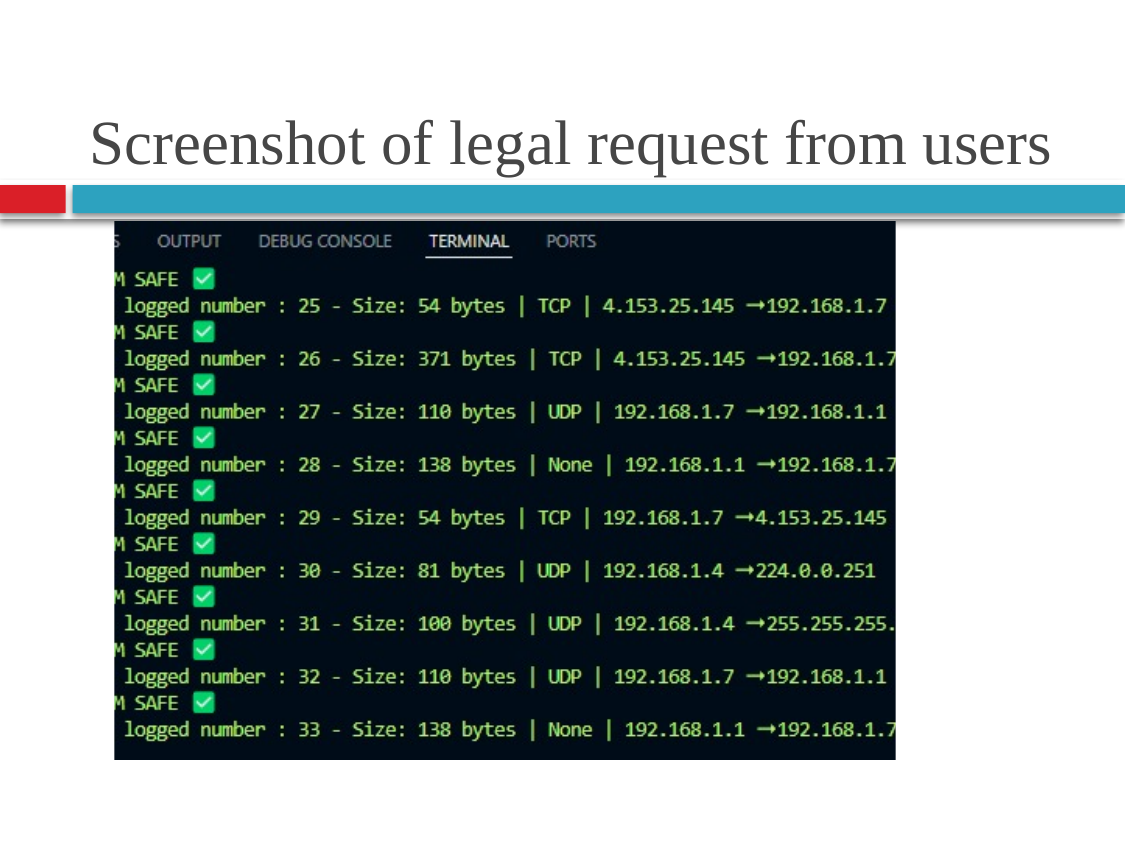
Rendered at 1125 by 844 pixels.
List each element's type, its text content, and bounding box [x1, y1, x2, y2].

title Screenshot of legal request from users [75, 19, 1079, 185]
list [113, 221, 897, 760]
